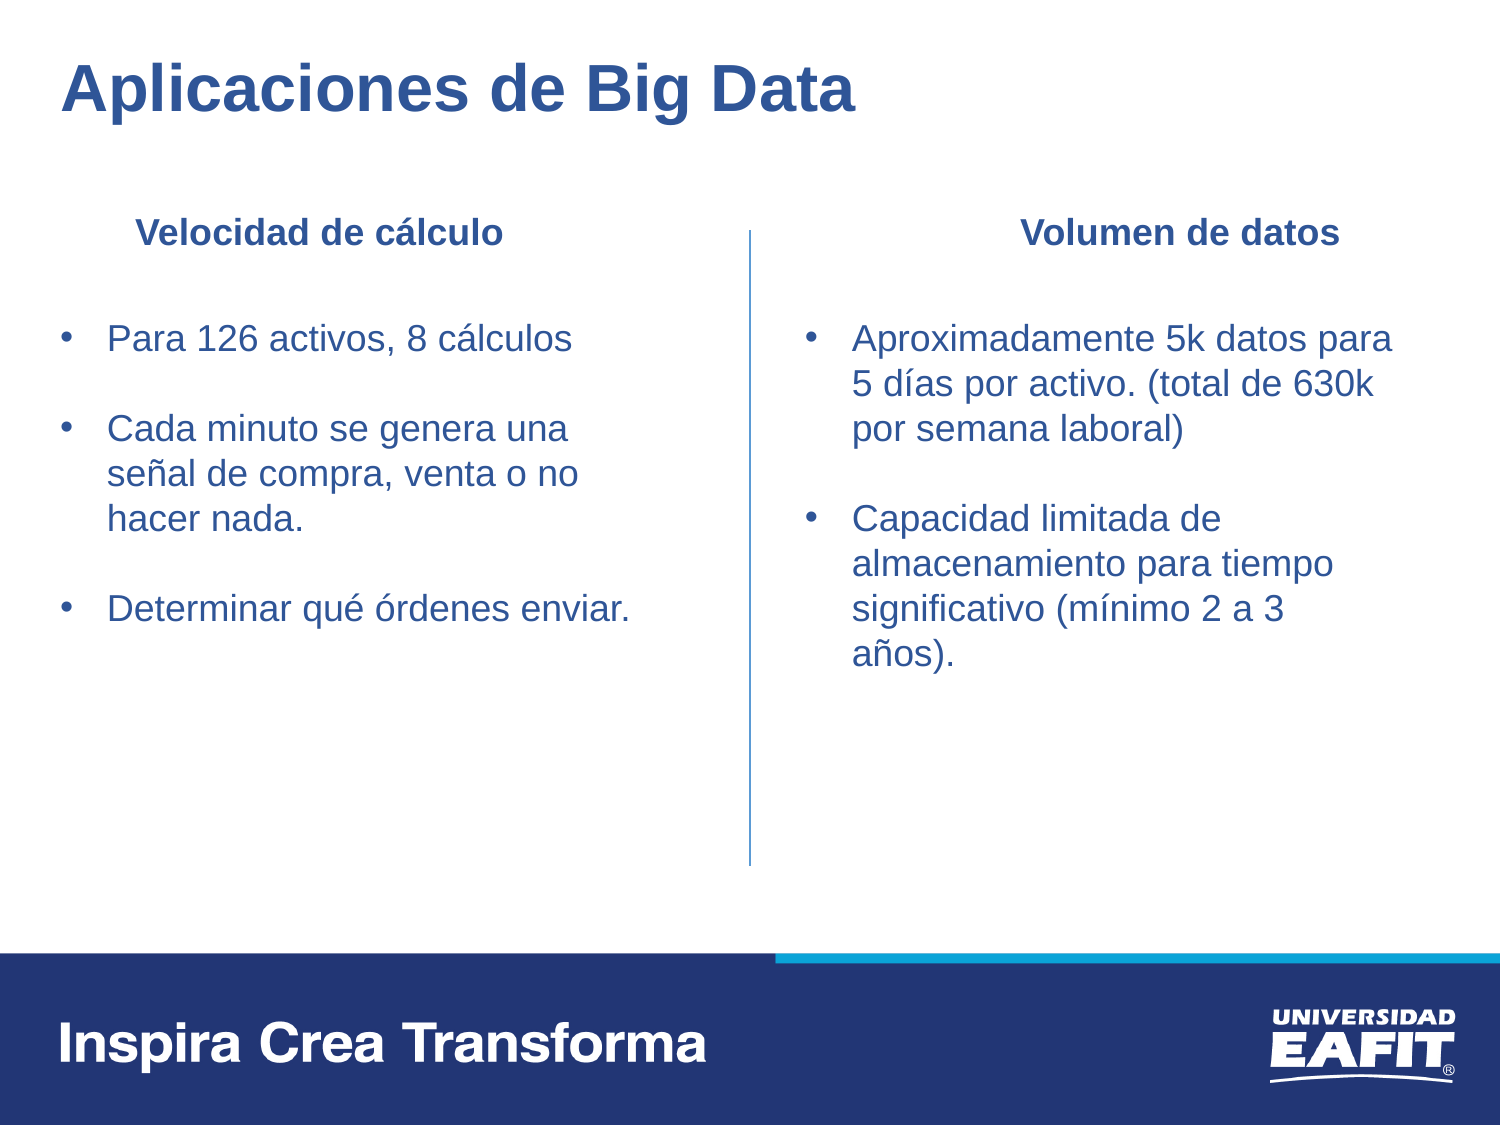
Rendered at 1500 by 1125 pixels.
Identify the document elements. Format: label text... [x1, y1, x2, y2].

text_box Aproximadamente 5k datos para 5 días por activo. (total de 630k por semana laboral) Capacidad limitada de almacenamiento para tiempo significativo (mínimo 2 a 3 años). [790, 306, 1411, 682]
text_box Para 126 activos, 8 cálculos Cada minuto se genera una señal de compra, venta o no hacer nada. Determinar qué órdenes enviar. [45, 306, 666, 637]
text_box Volumen de datos [983, 200, 1377, 260]
picture [0, 0, 1500, 1125]
text_box Velocidad de cálculo [112, 200, 527, 260]
text_box Aplicaciones de Big Data [45, 37, 1181, 132]
